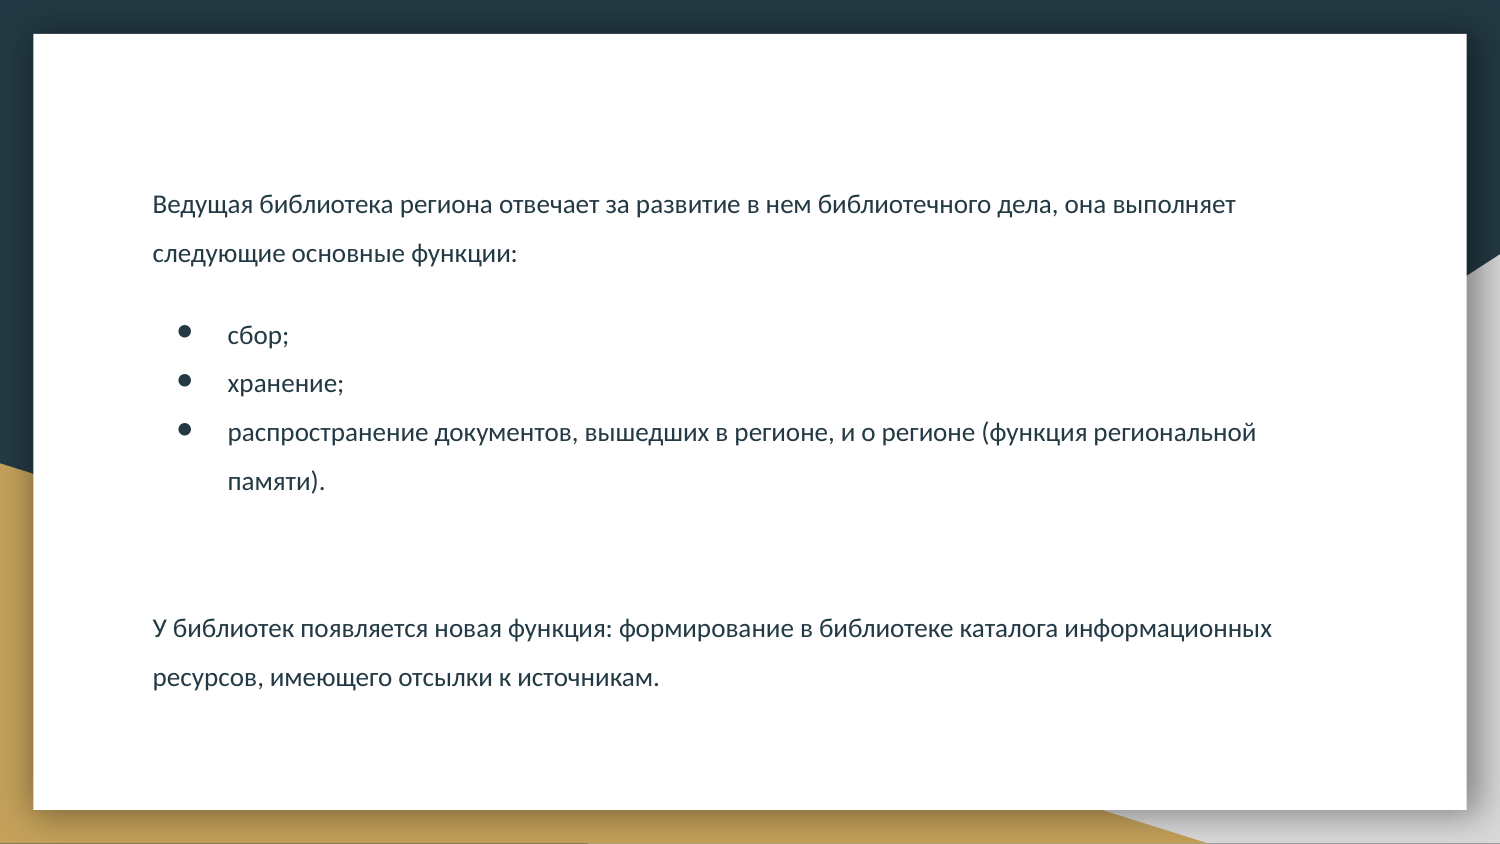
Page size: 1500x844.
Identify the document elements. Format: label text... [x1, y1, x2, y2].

list Ведущая библиотека региона отвечает за развитие в нем биб­лиотечного дела, она выполняет следующие основные функции: сбор; хранение; распространение документов, вышедших в регионе, и о регио­не (функция региональной памяти). У библиотек появляется новая функция: формирование в биб­лиотеке каталога информационных ресурсов, имеющего отсыл­ки к источникам. [137, 155, 1366, 729]
